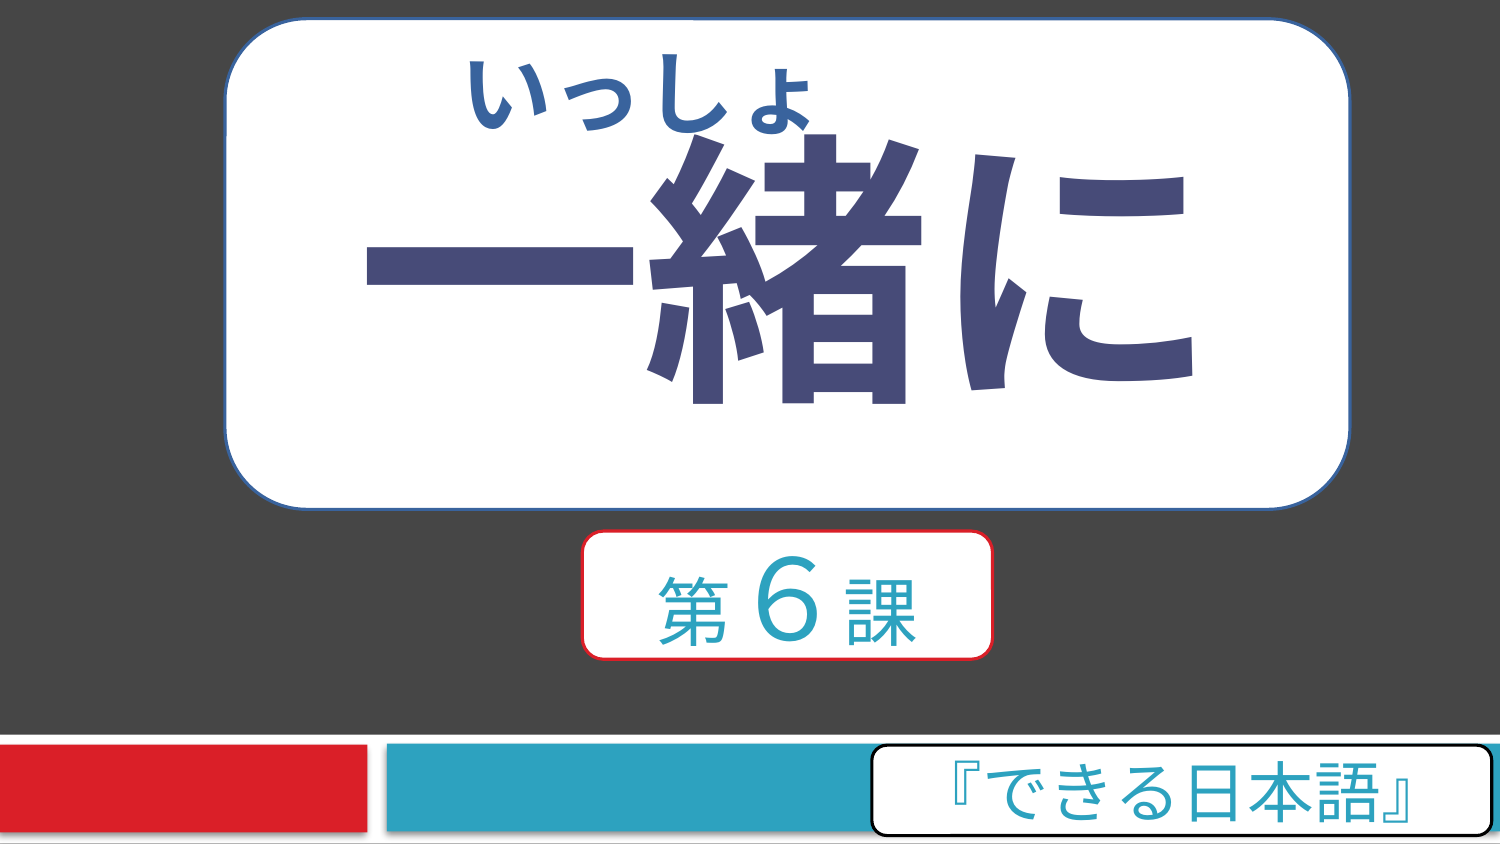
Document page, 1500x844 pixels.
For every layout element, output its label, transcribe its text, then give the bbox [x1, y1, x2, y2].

text_box 『できる日本語』 [870, 743, 1494, 838]
text_box いっしょ [423, 45, 865, 136]
text_box 一緒に [223, 17, 1352, 511]
text_box 第６課 [580, 529, 995, 661]
